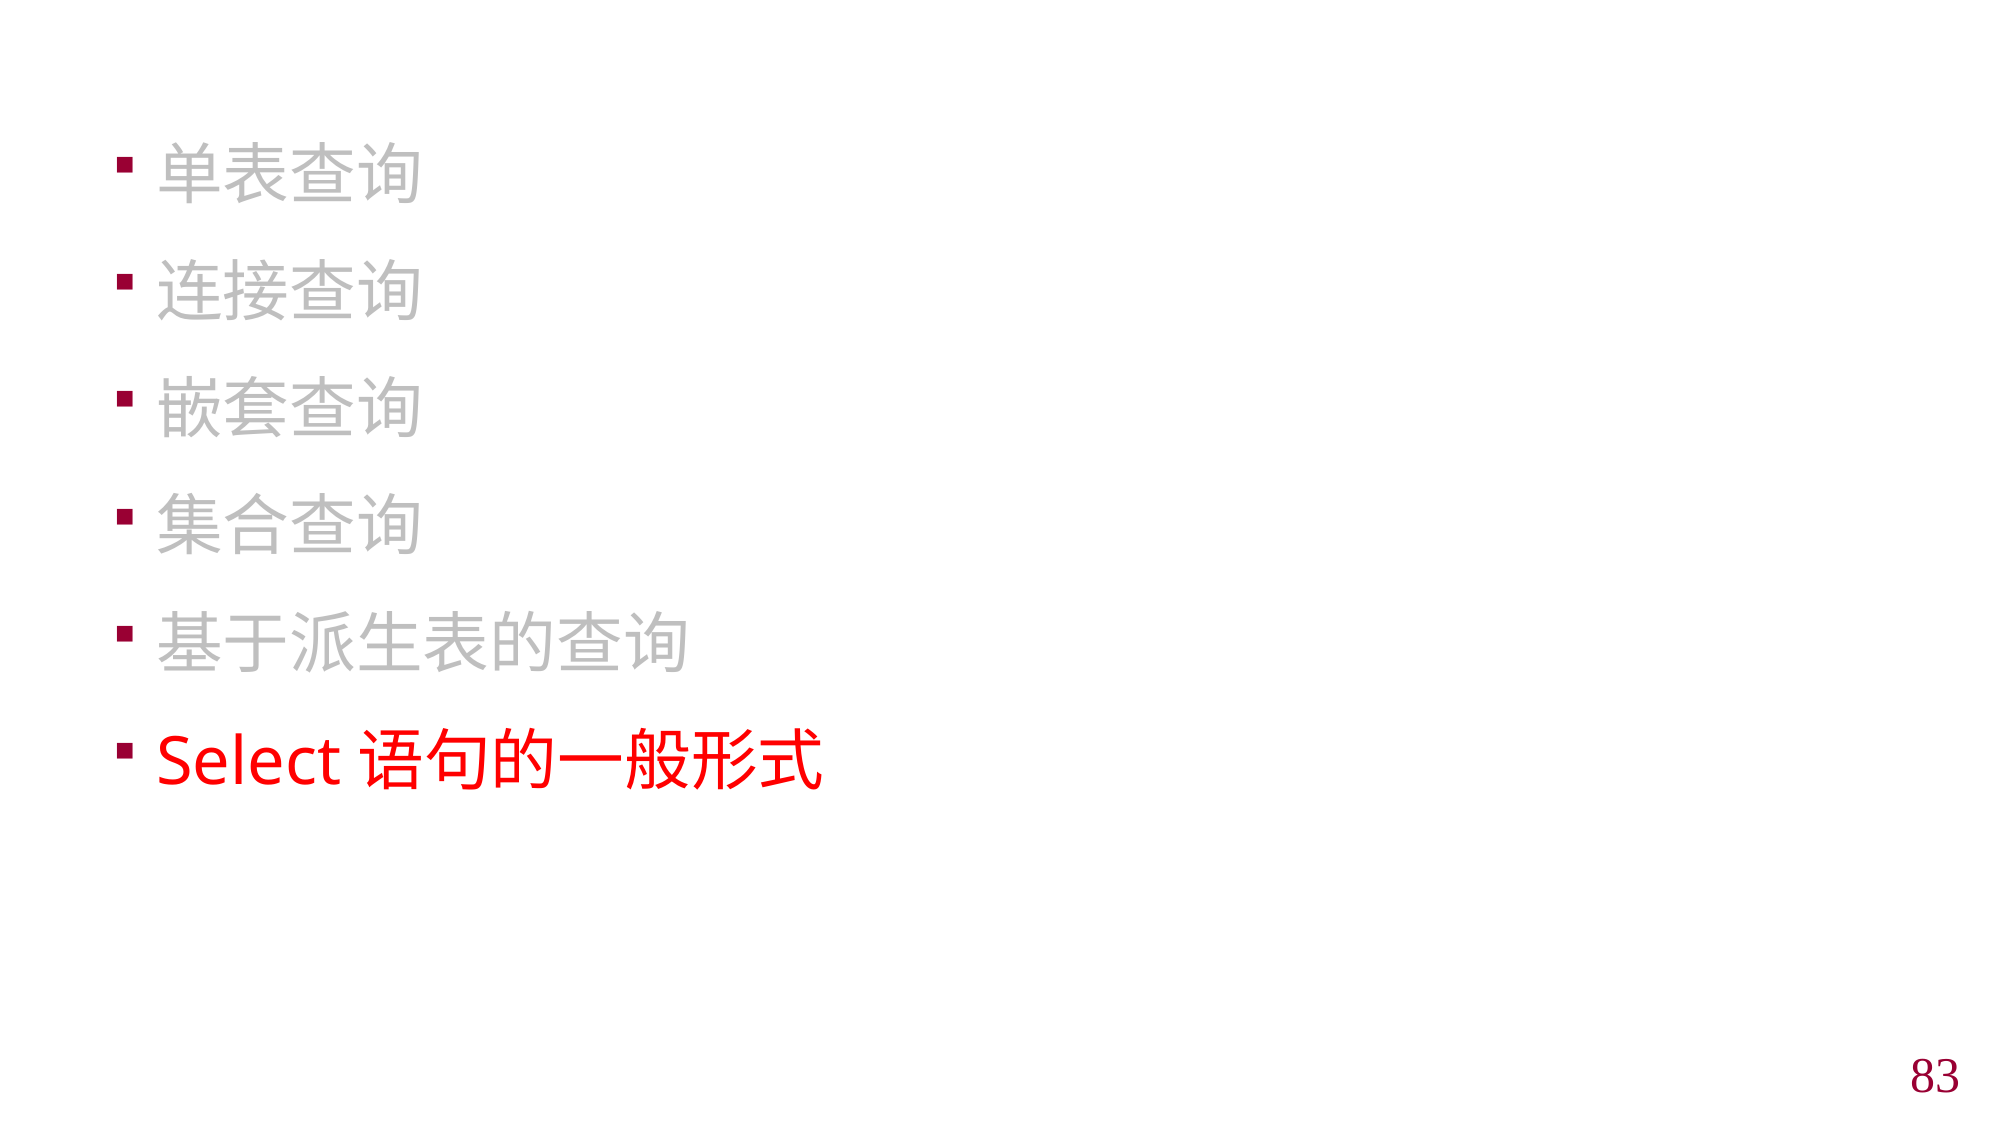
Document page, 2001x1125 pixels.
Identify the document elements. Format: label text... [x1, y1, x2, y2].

slide_number 82 [1550, 1048, 1975, 1096]
list 单表查询 连接查询 嵌套查询 集合查询 基于派生表的查询 Select语句的一般形式 [97, 99, 1904, 1073]
